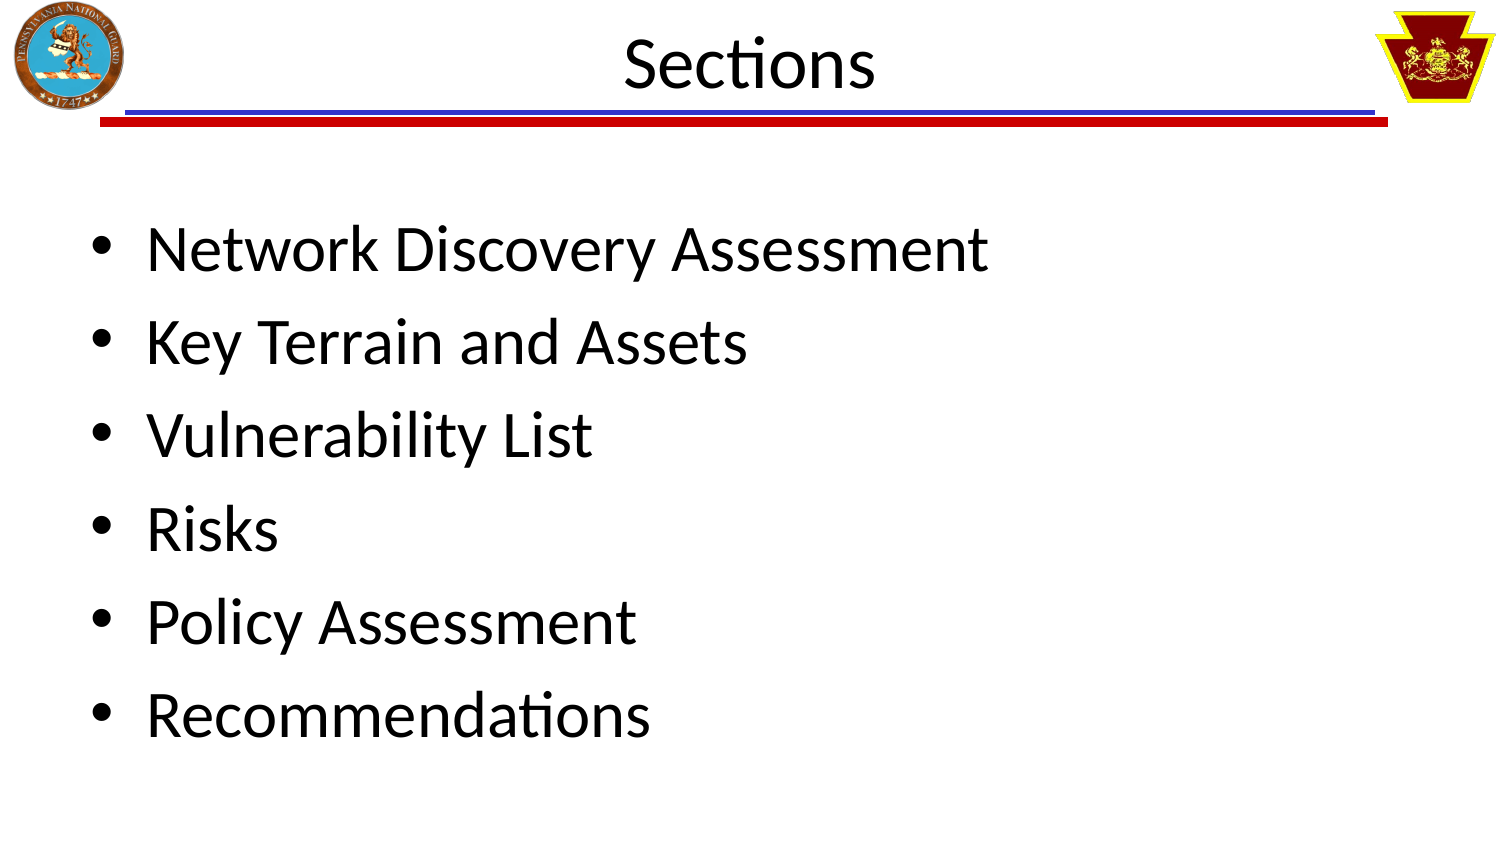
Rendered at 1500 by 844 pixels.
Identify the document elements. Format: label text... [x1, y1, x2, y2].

picture [12, 0, 125, 111]
title Sections [75, 24, 1425, 94]
picture [1362, 9, 1500, 106]
list Network Discovery Assessment Key Terrain and Assets Vulnerability List Risks Policy Assessment Recommendations [75, 196, 1425, 754]
